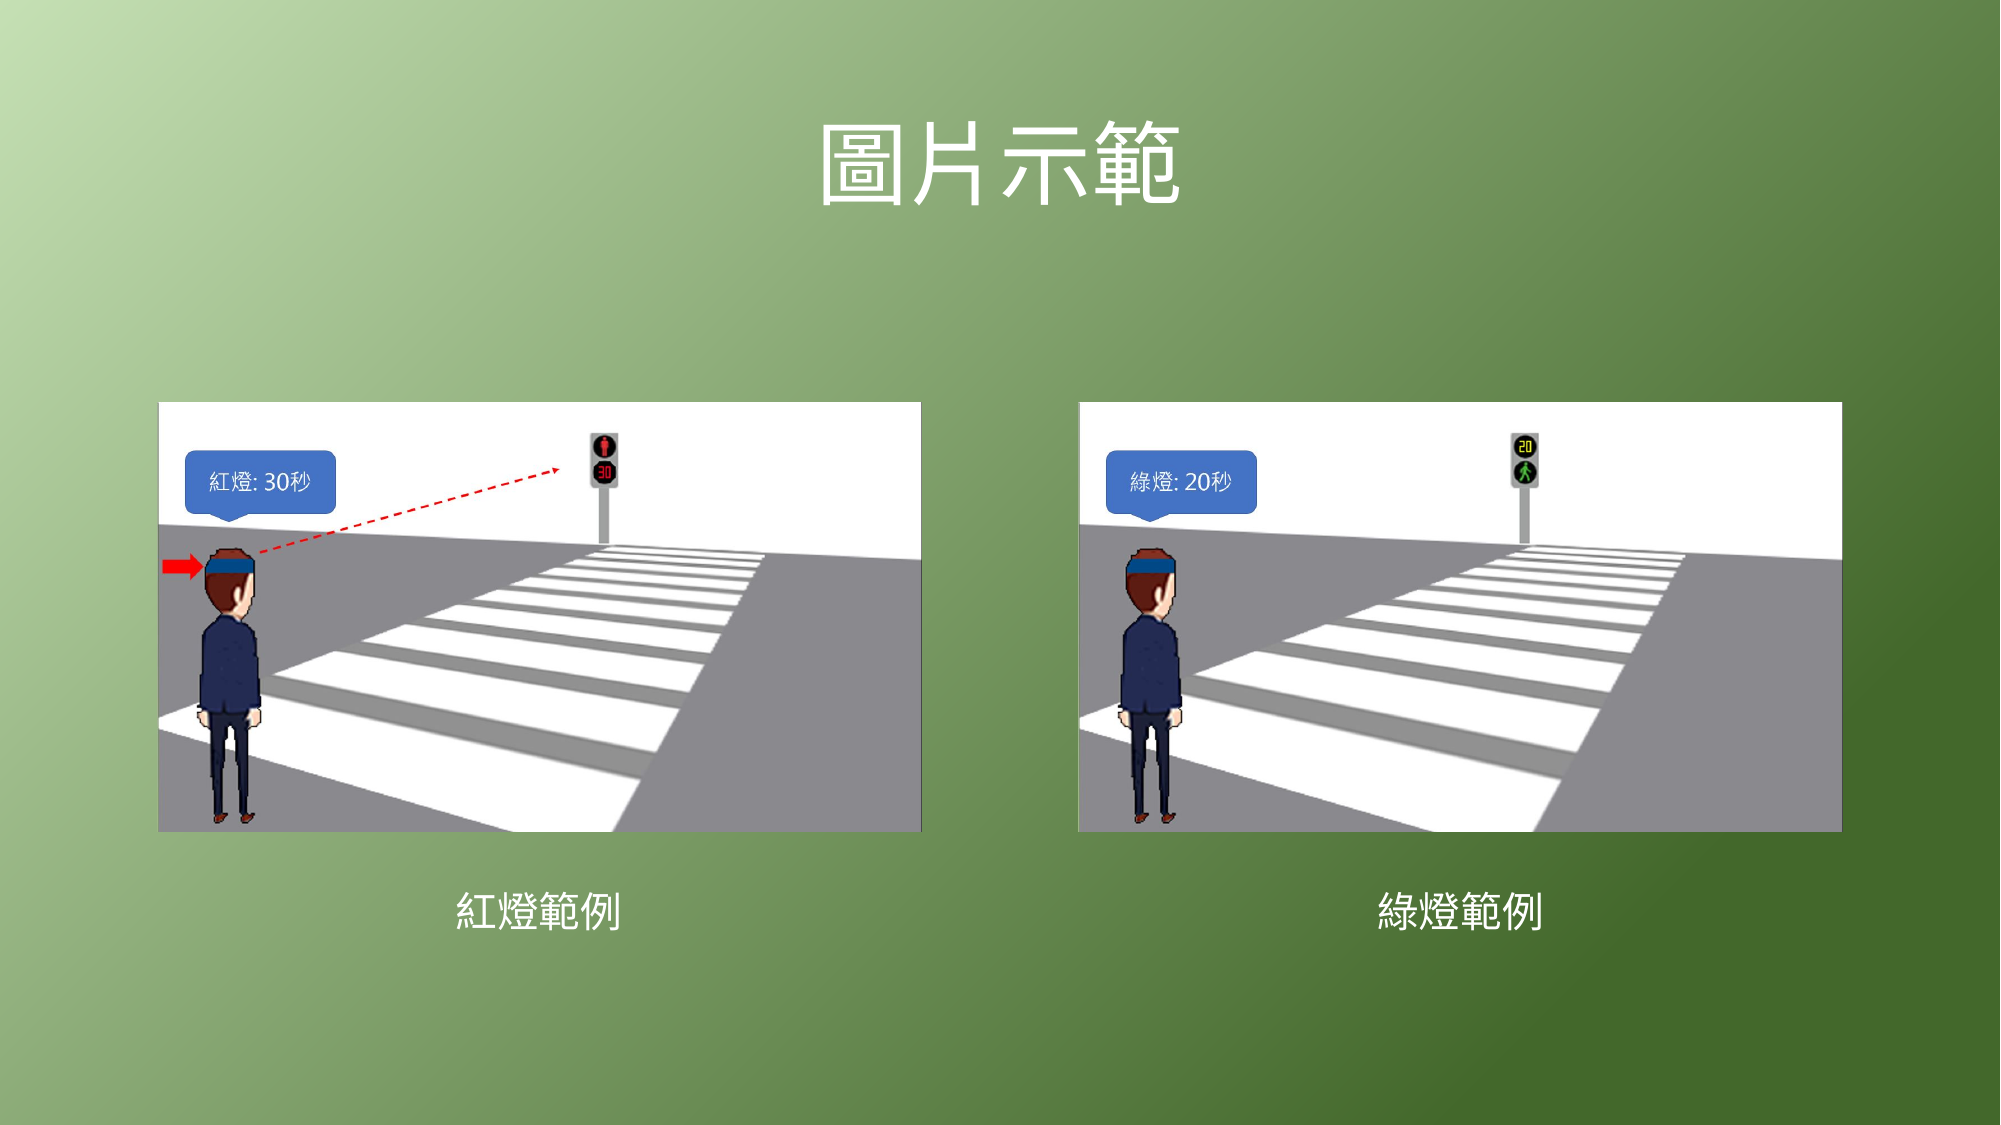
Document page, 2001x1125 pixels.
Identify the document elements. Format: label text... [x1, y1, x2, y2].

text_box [1078, 402, 1843, 944]
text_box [156, 402, 922, 944]
title 圖片示範 [137, 59, 1863, 278]
